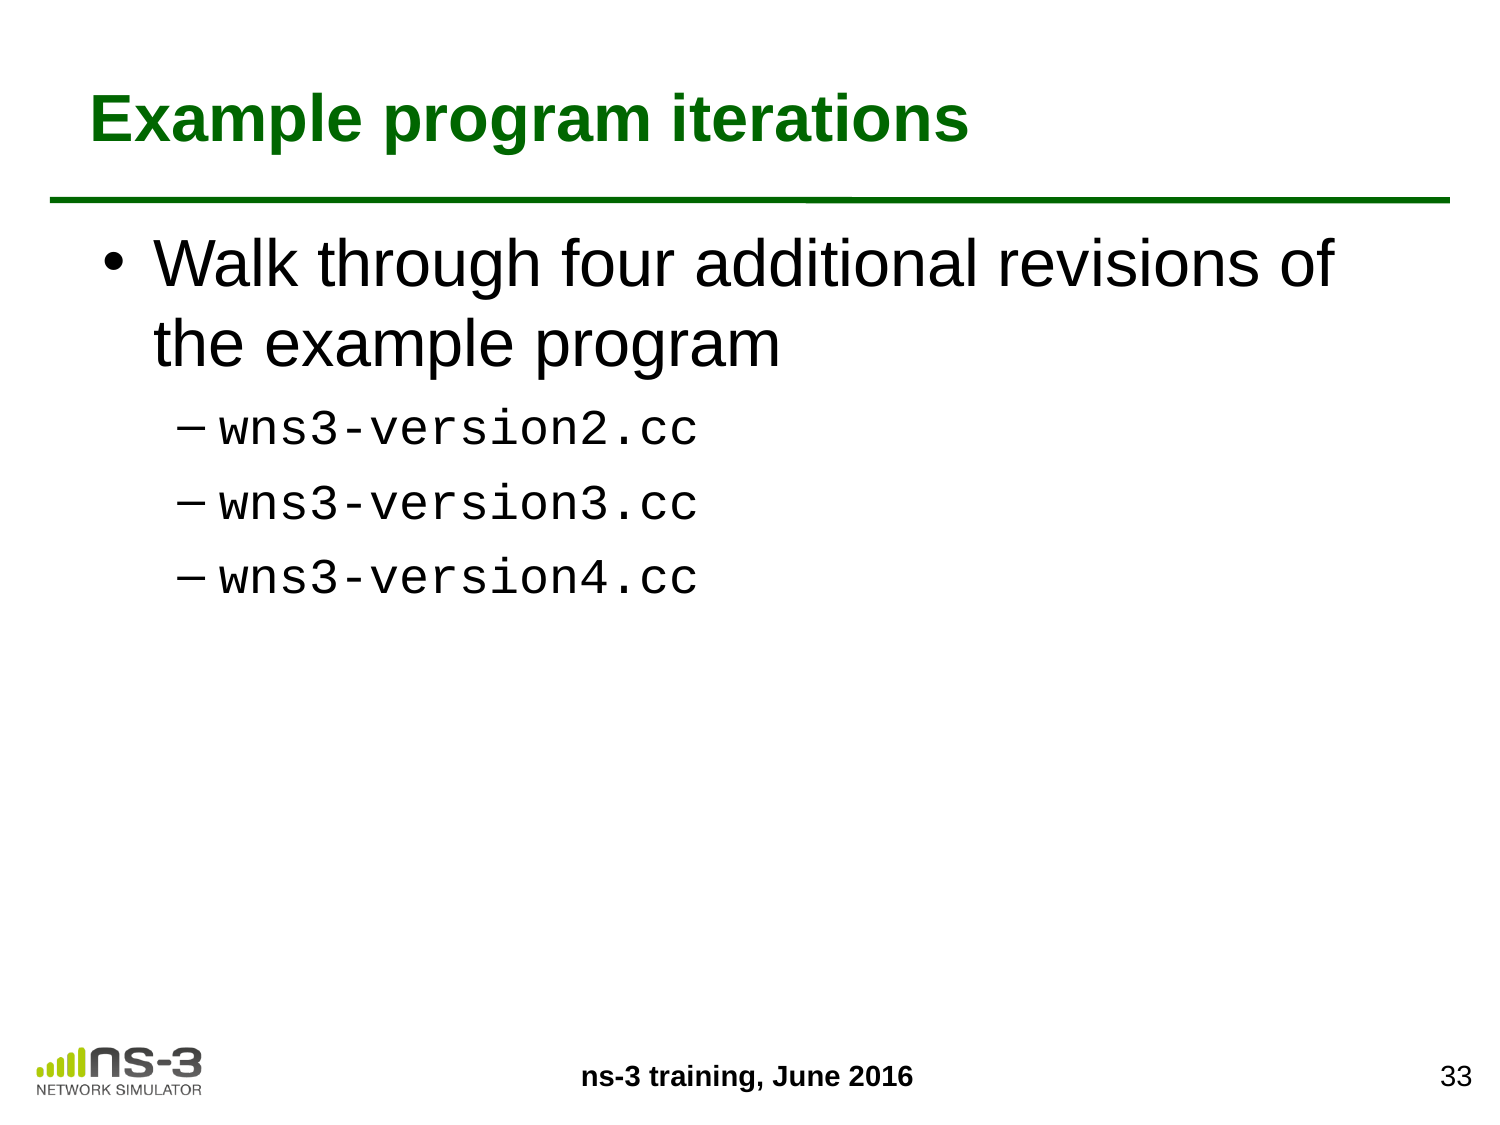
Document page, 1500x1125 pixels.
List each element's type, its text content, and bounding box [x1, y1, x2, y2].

slide_number 33 [1142, 1049, 1488, 1125]
title Example program iterations [74, 44, 1421, 186]
list Walk through four additional revisions of the example program wns3-version2.cc wns3-version3.cc wns3-version4.cc [87, 212, 1433, 1012]
picture [24, 1017, 213, 1125]
footer ns-3 training, June 2016 [512, 1049, 983, 1125]
